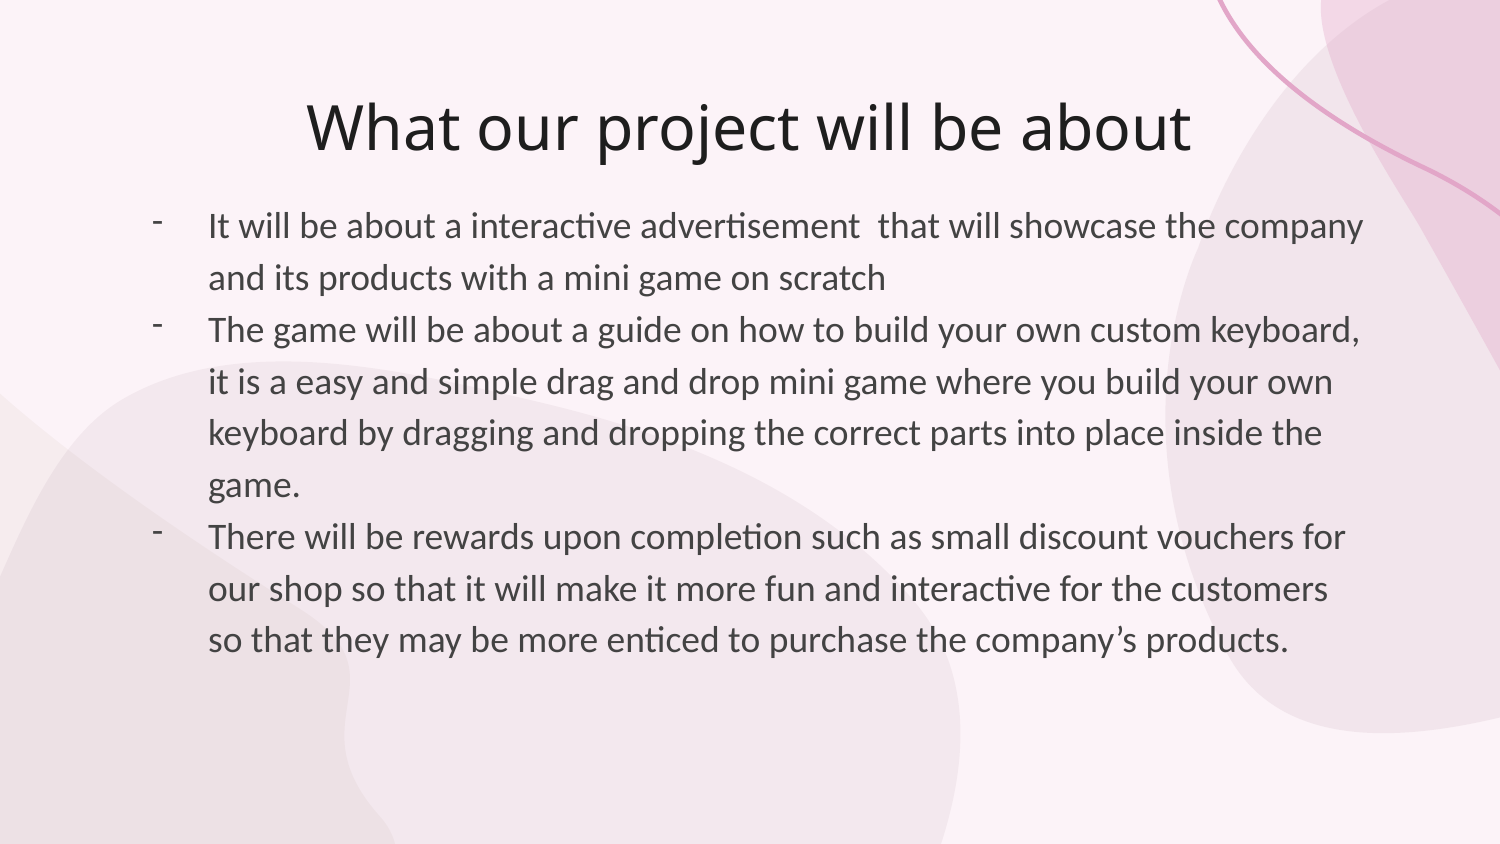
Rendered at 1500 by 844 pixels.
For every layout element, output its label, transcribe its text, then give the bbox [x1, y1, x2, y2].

list It will be about a interactive advertisement that will showcase the company and its products with a mini game on scratch The game will be about a guide on how to build your own custom keyboard, it is a easy and simple drag and drop mini game where you build your own keyboard by dragging and dropping the correct parts into place inside the game. There will be rewards upon completion such as small discount vouchers for our shop so that it will make it more fun and interactive for the customers so that they may be more enticed to purchase the company’s products. [118, 179, 1382, 772]
title What our project will be about [118, 71, 1382, 179]
